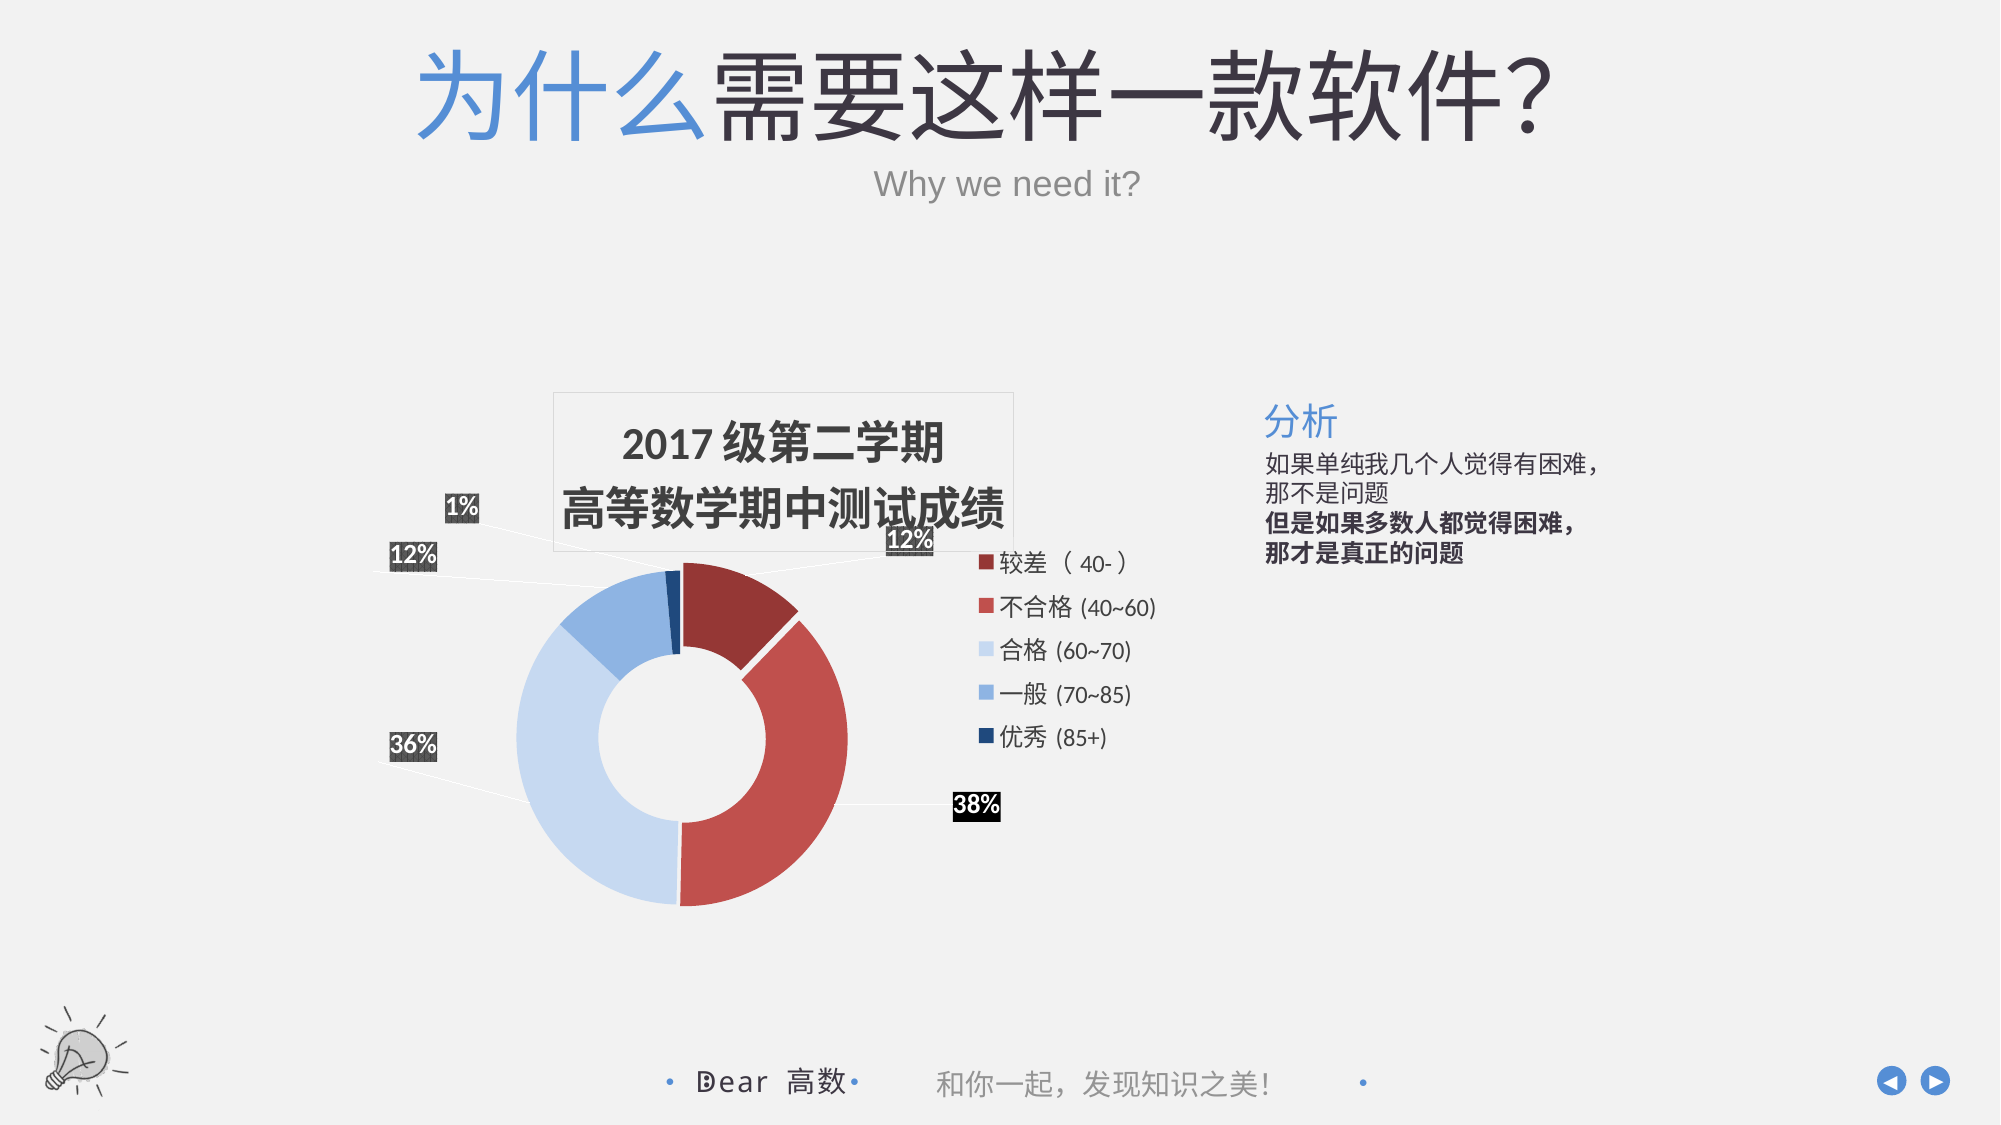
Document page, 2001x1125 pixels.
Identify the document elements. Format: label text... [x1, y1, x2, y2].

subtitle Why we need it? [307, 153, 1709, 236]
title 为什么需要这样一款软件？ [307, 26, 1709, 153]
chart [373, 373, 1178, 925]
text_box 如果单纯我几个人觉得有困难， 那不是问题 但是如果多数人都觉得困难， 那才是真正的问题 [1251, 440, 1679, 575]
text_box 分析 [1249, 390, 1478, 451]
